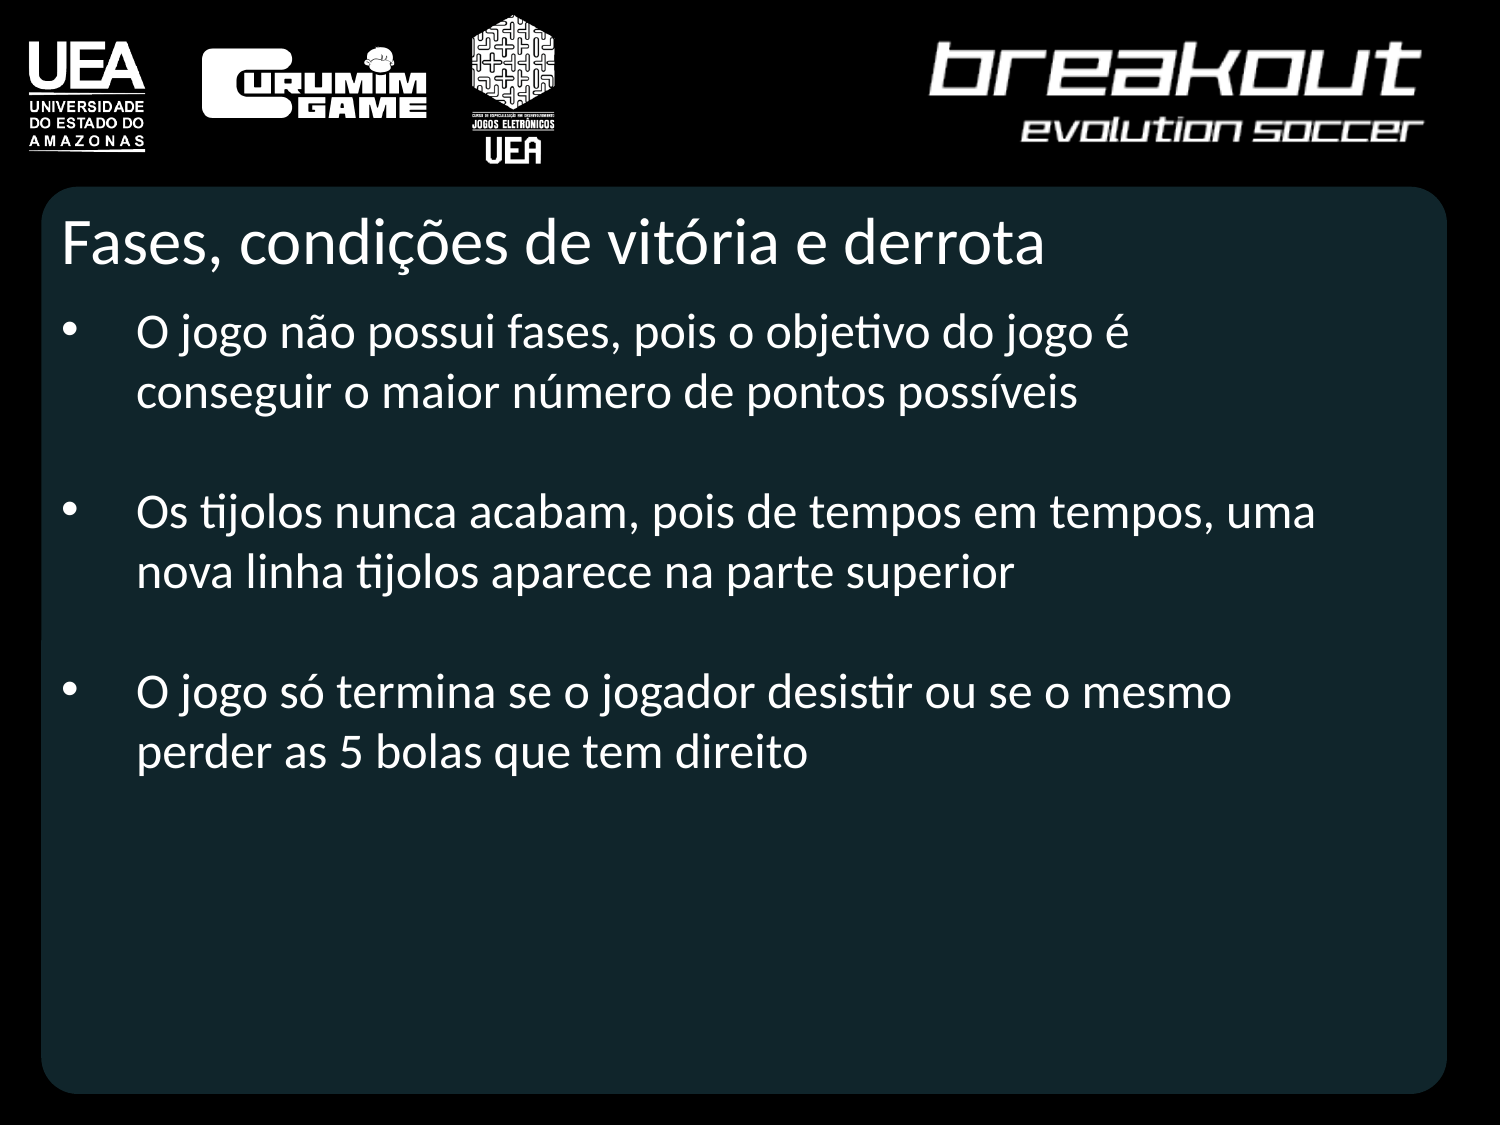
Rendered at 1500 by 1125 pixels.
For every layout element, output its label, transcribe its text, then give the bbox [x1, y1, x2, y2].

picture [195, 43, 432, 126]
picture [914, 26, 1437, 162]
text_box [39, 184, 1450, 1097]
text_box O jogo não possui fases, pois o objetivo do jogo é conseguir o maior número de pontos possíveis Os tijolos nunca acabam, pois de tempos em tempos, uma nova linha tijolos aparece na parte superior O jogo só termina se o jogador desistir ou se o mesmo perder as 5 bolas que tem direito [46, 290, 1334, 786]
picture [17, 25, 166, 168]
picture [466, 6, 562, 168]
title Fases, condições de vitória e derrota [46, 196, 1412, 279]
